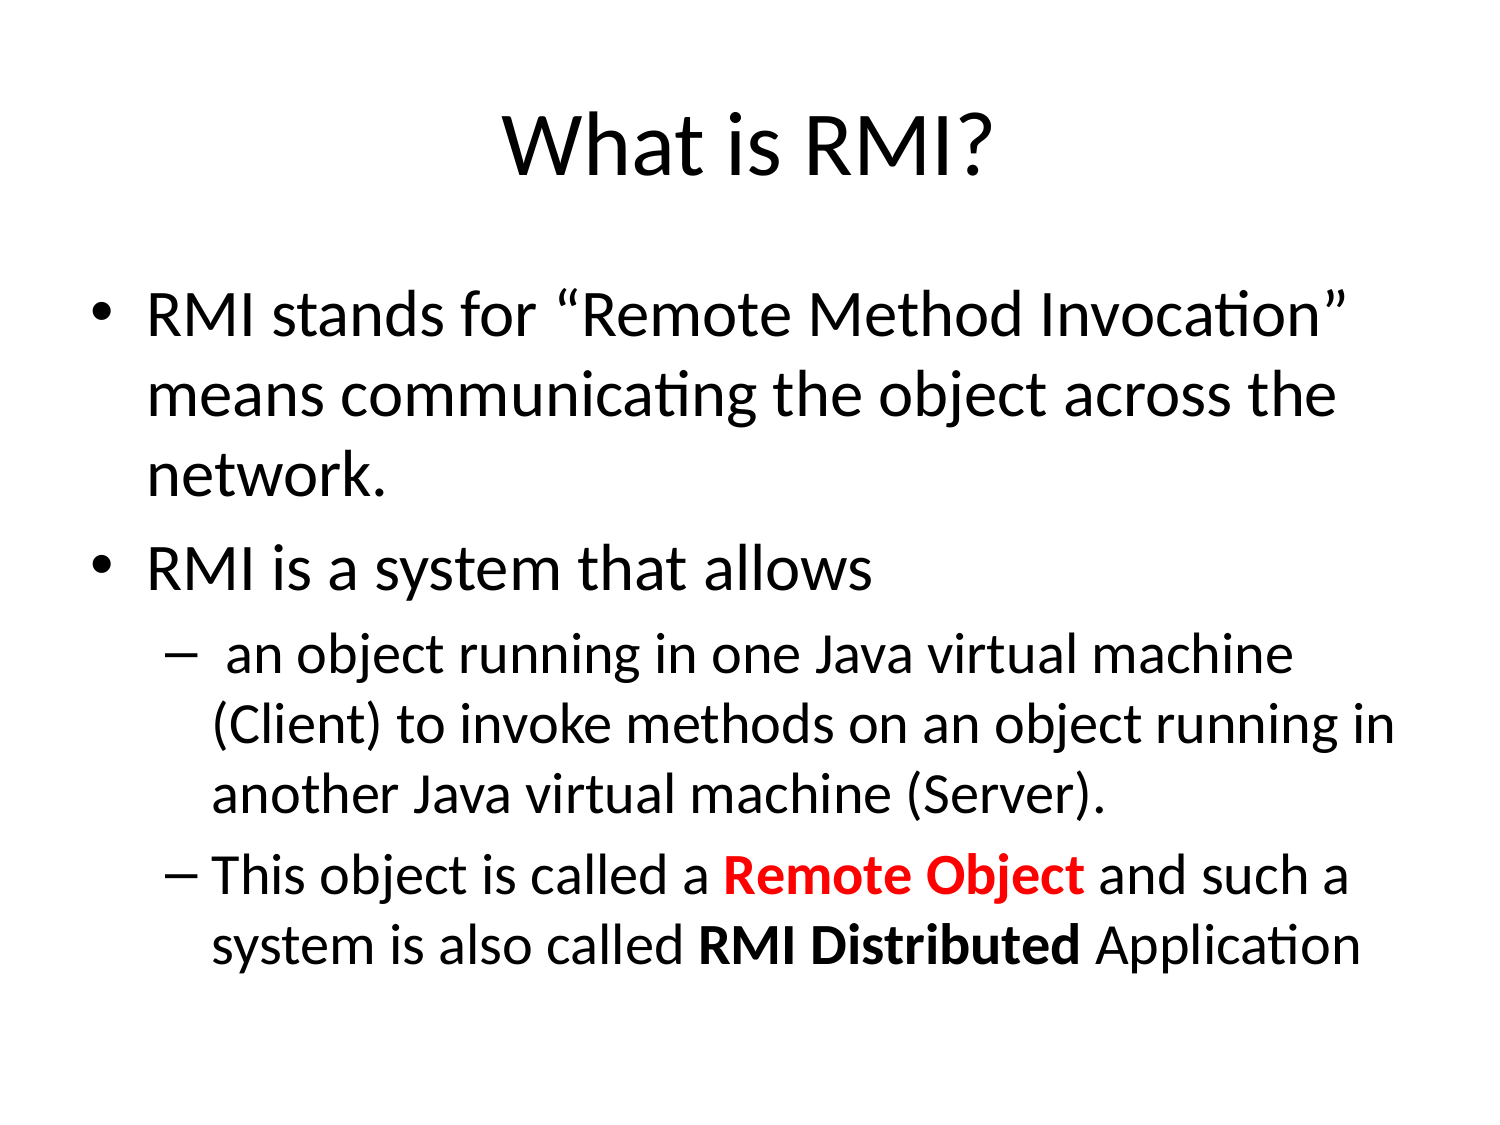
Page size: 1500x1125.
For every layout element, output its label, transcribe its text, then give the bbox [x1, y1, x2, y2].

list RMI stands for “Remote Method Invocation” means communicating the object across the network. RMI is a system that allows an object running in one Java virtual machine (Client) to invoke methods on an object running in another Java virtual machine (Server). This object is called a Remote Object and such a system is also called RMI Distributed Application [75, 262, 1425, 1005]
title What is RMI? [75, 45, 1425, 233]
